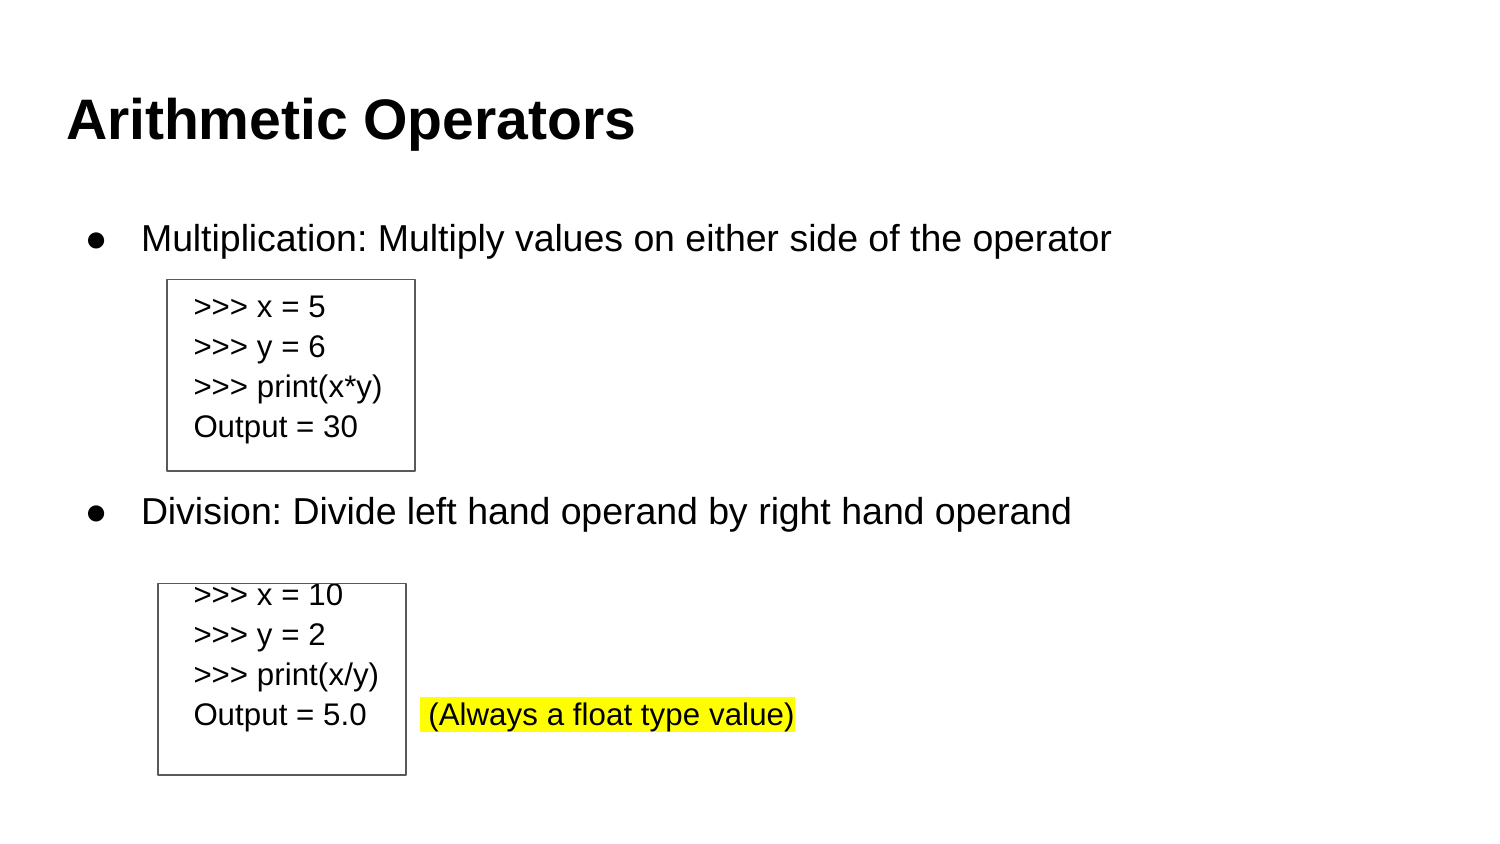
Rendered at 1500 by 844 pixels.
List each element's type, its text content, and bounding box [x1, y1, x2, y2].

title Arithmetic Operators [51, 72, 1449, 167]
text_box [167, 279, 415, 471]
text_box [158, 583, 407, 776]
list Multiplication: Multiply values on either side of the operator >>> x = 5 >>> y = 6 >>> print(x*y) Output = 30 Division: Divide left hand operand by right hand operand >>> x = 10 >>> y = 2 >>> print(x/y) Output = 5.0 (Always a float type value) [51, 196, 1449, 793]
